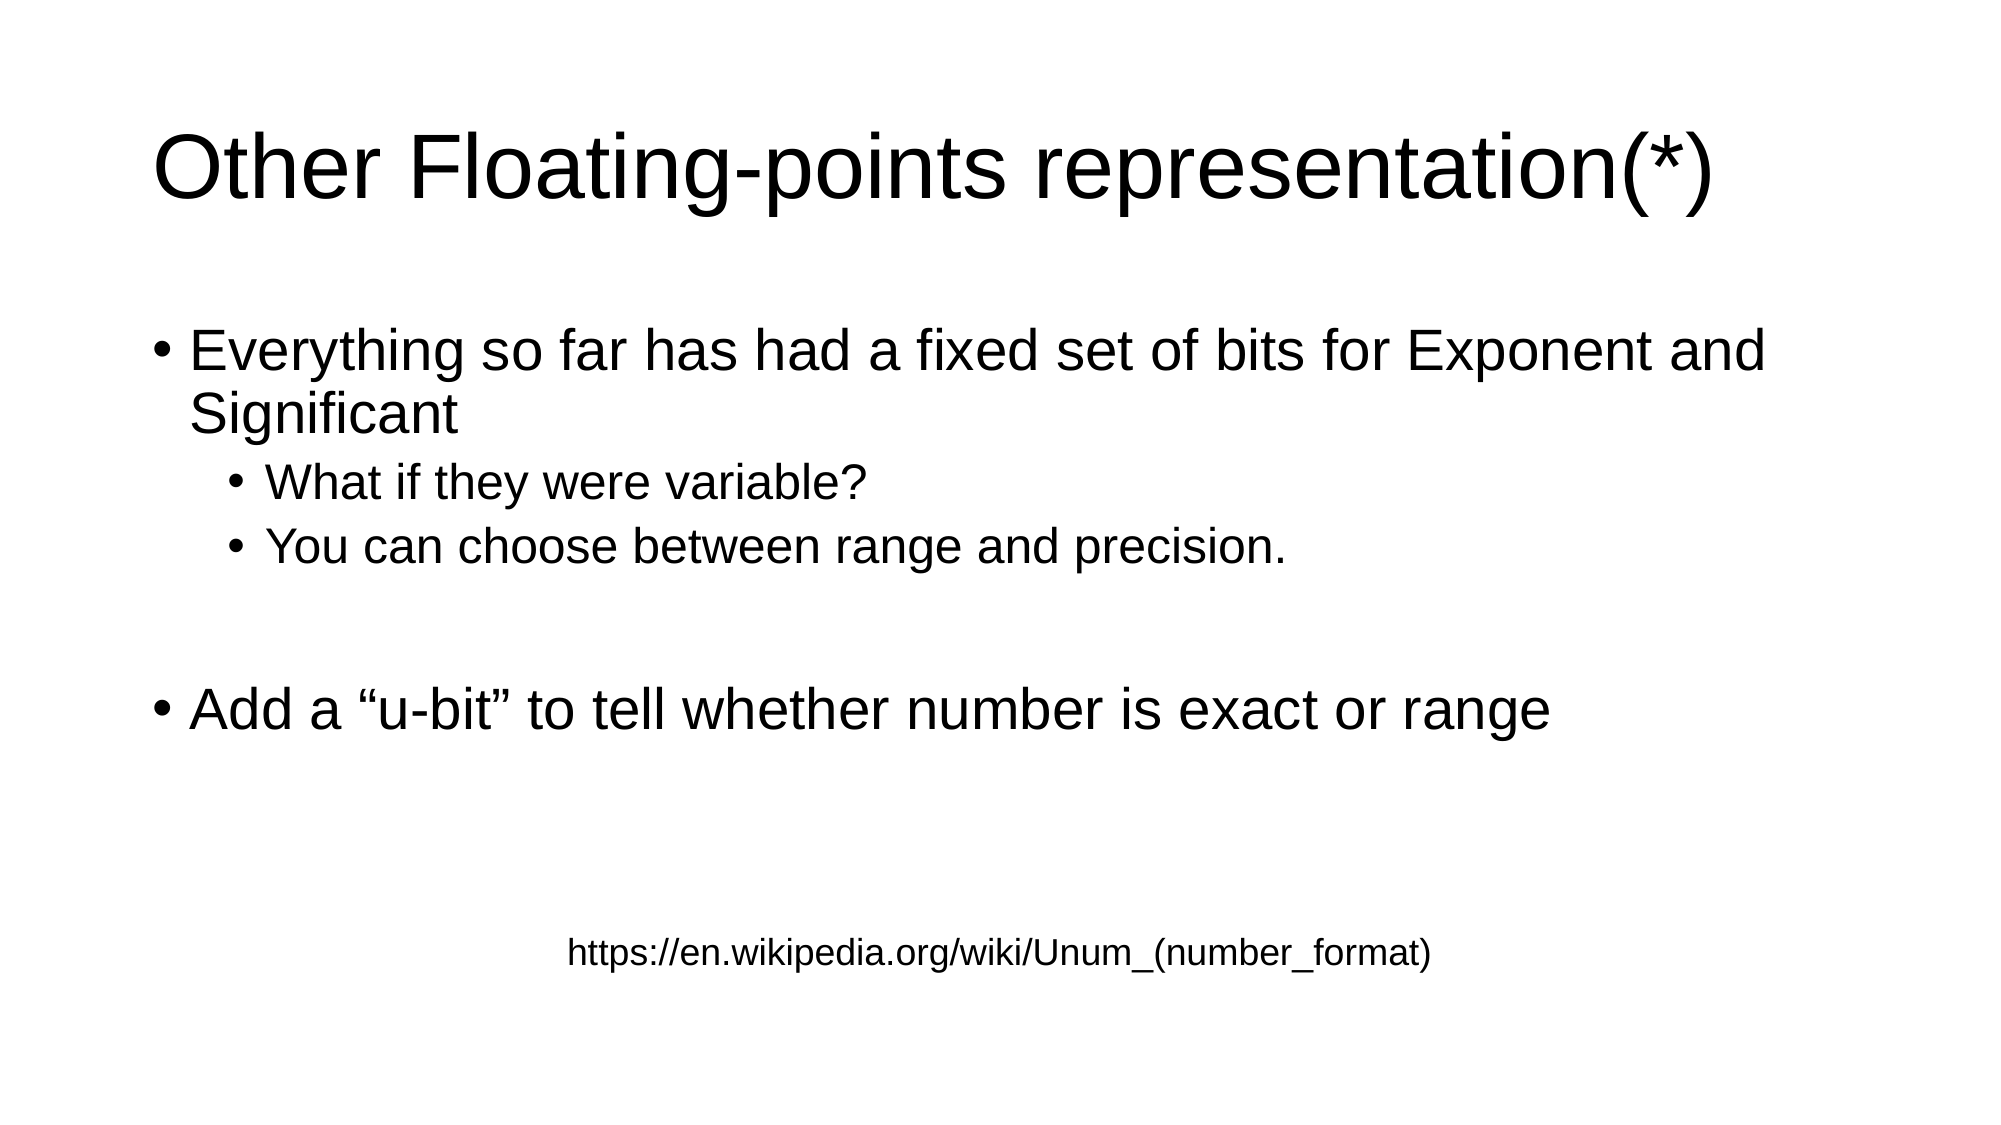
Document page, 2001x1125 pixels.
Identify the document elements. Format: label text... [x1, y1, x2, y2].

list Everything so far has had a fixed set of bits for Exponent and Significant What if they were variable? You can choose between range and precision. Add a “u-bit” to tell whether number is exact or range [137, 312, 1863, 1027]
title Other Floating-points representation(*) [137, 59, 1863, 278]
text_box https://en.wikipedia.org/wiki/Unum_(number_format) [552, 920, 1448, 981]
